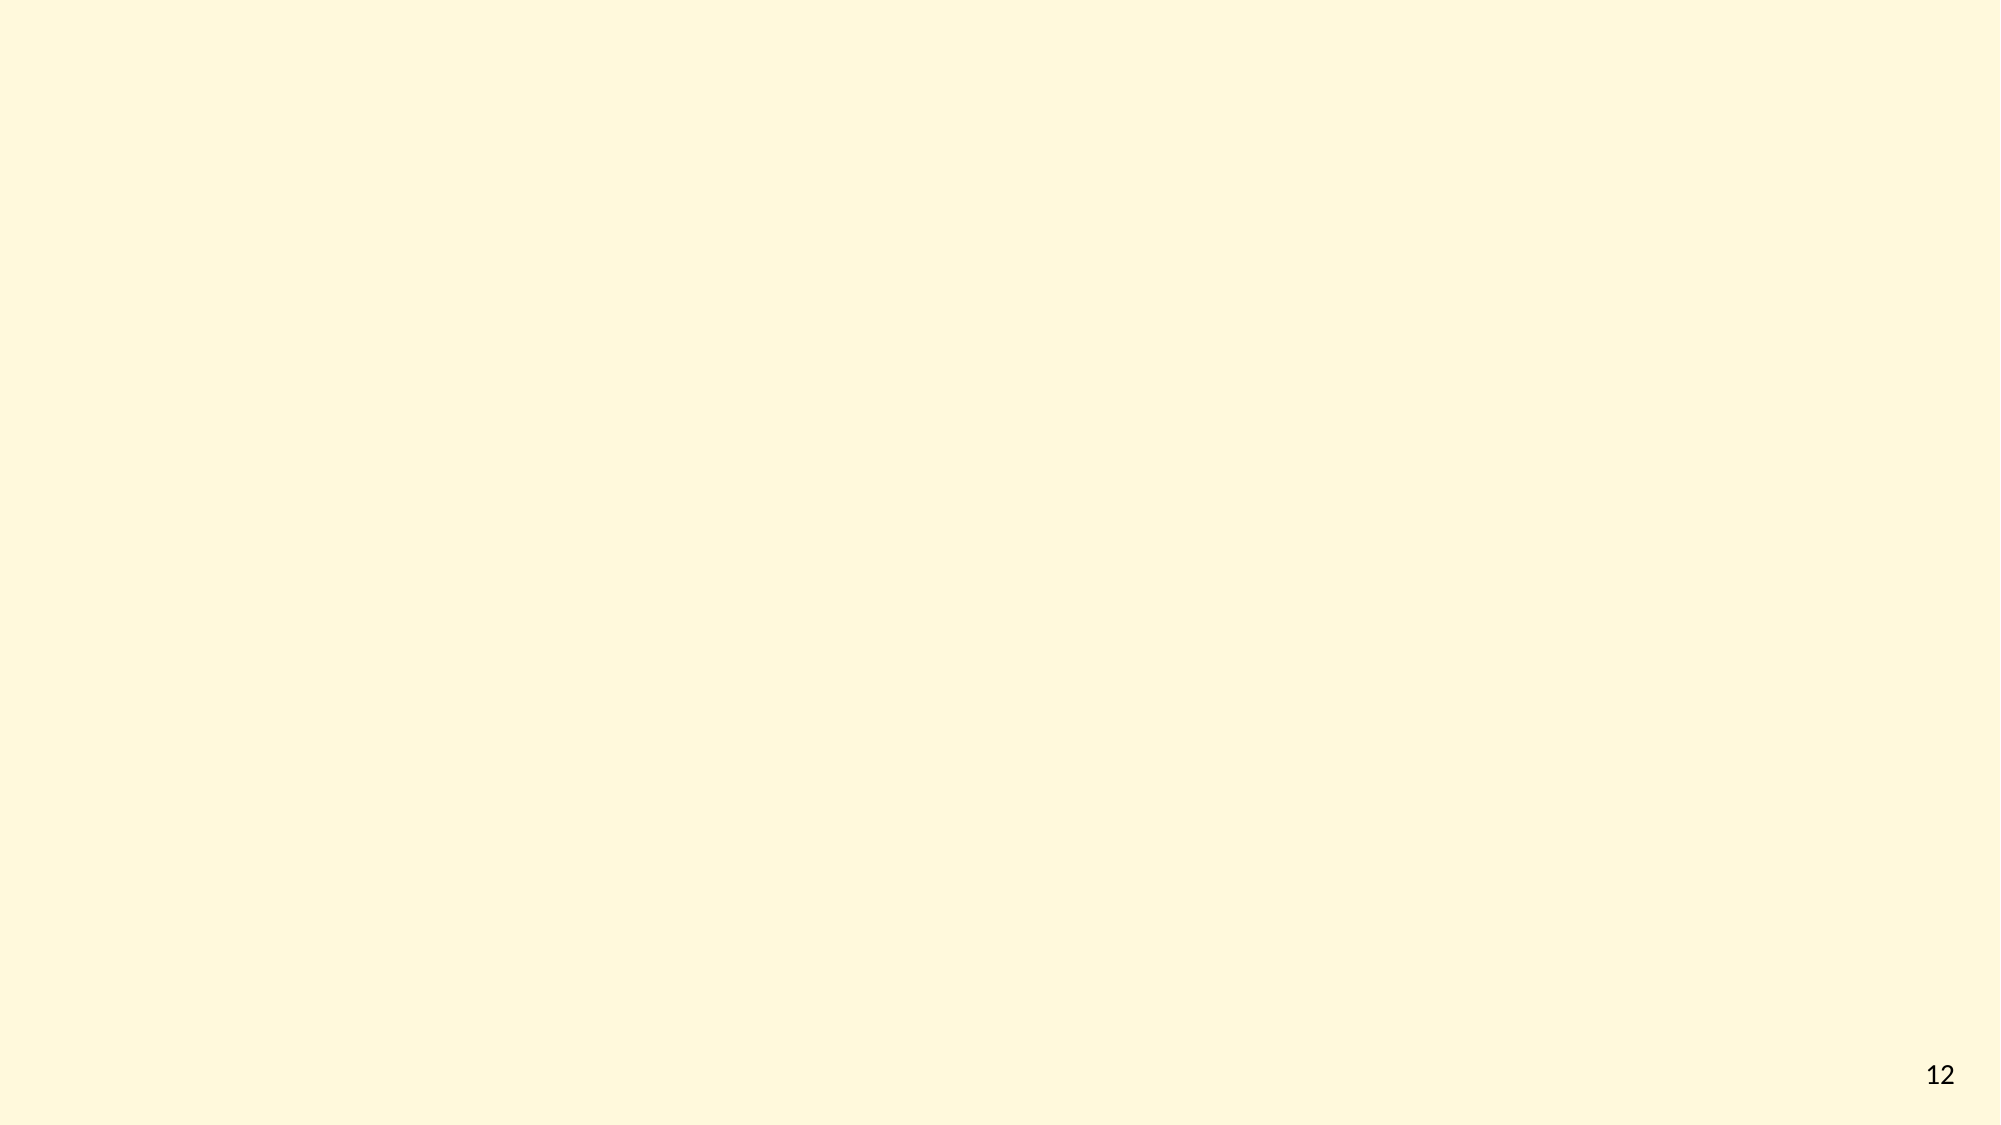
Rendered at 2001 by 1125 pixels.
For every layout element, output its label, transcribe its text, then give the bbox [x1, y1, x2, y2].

slide_number 12 [1915, 1049, 1963, 1097]
